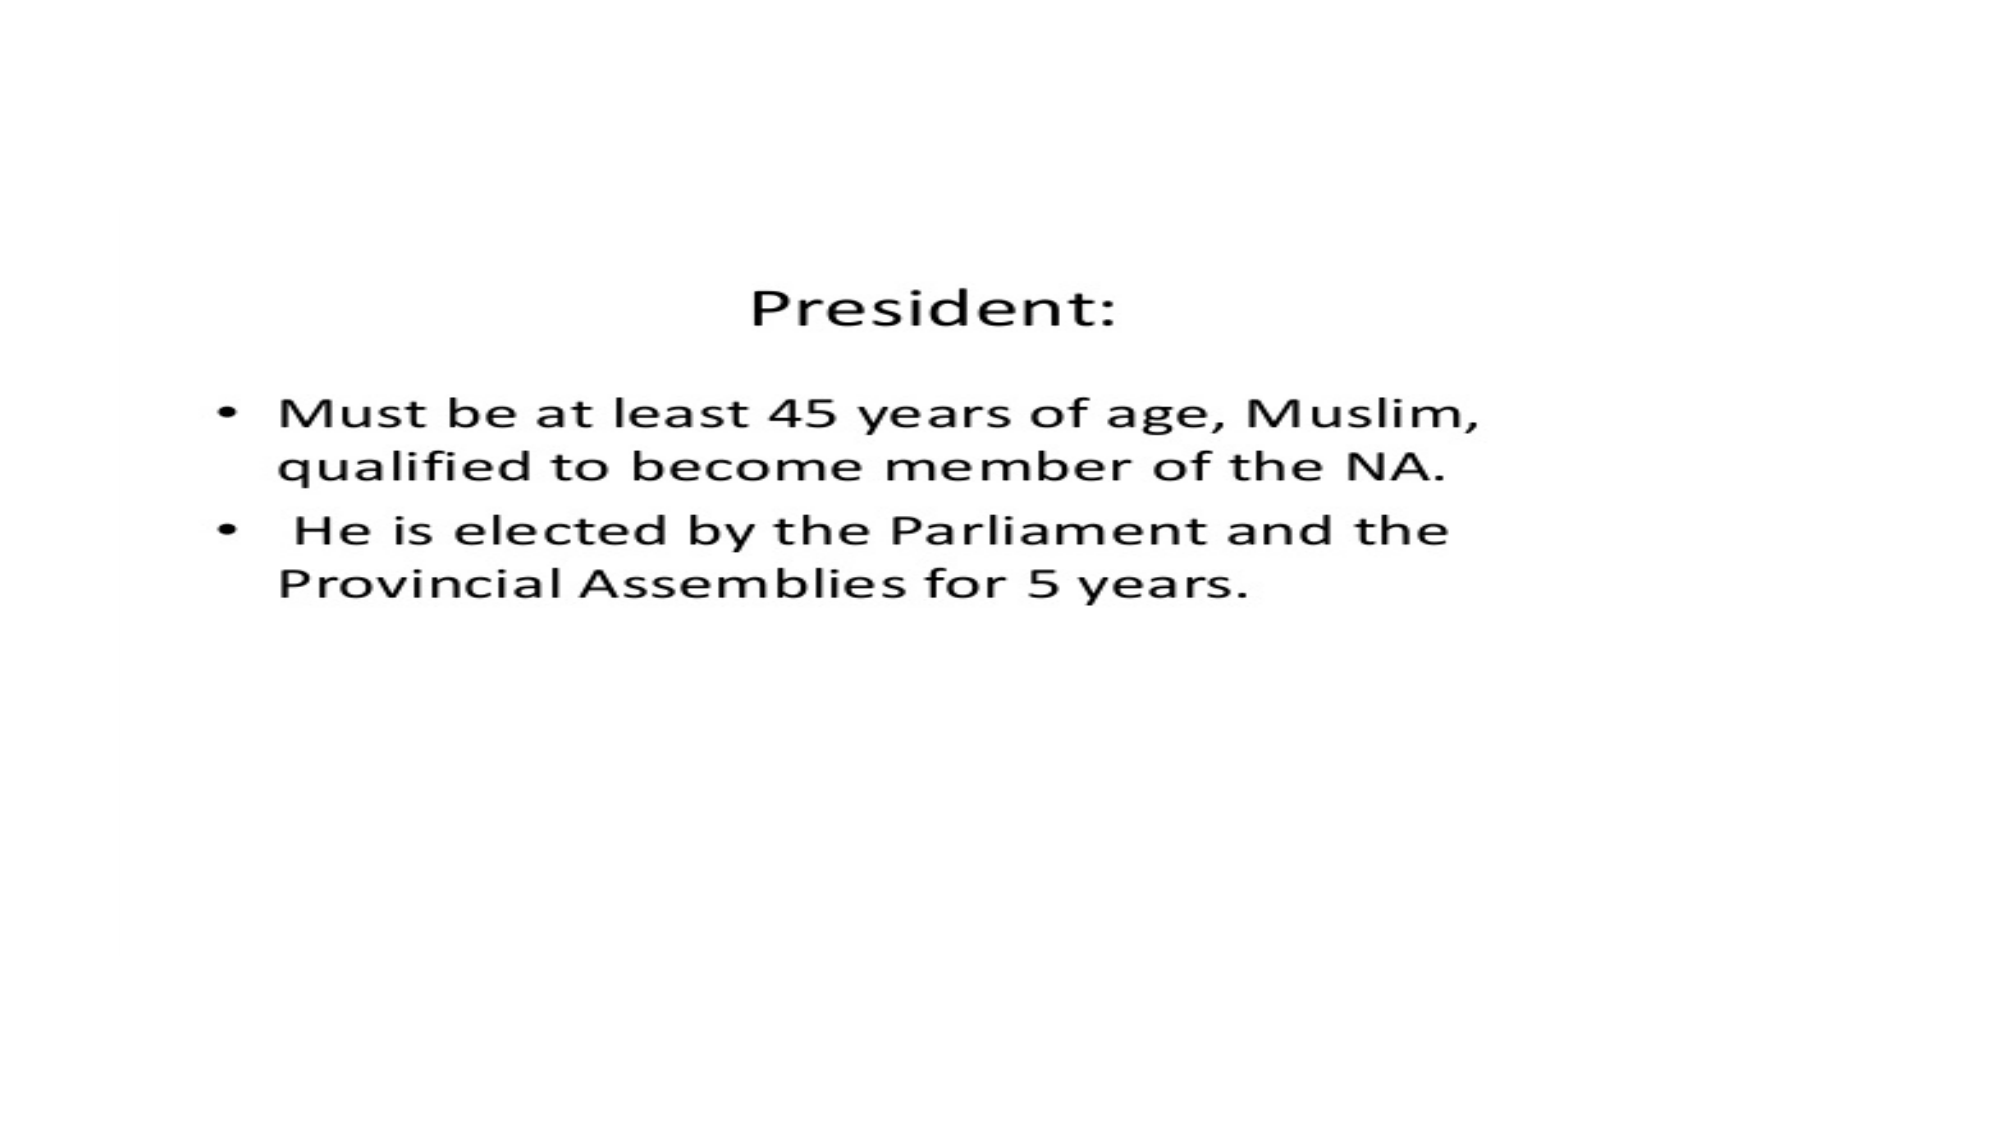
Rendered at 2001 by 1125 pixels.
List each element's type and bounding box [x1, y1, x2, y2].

picture [118, 207, 1751, 956]
